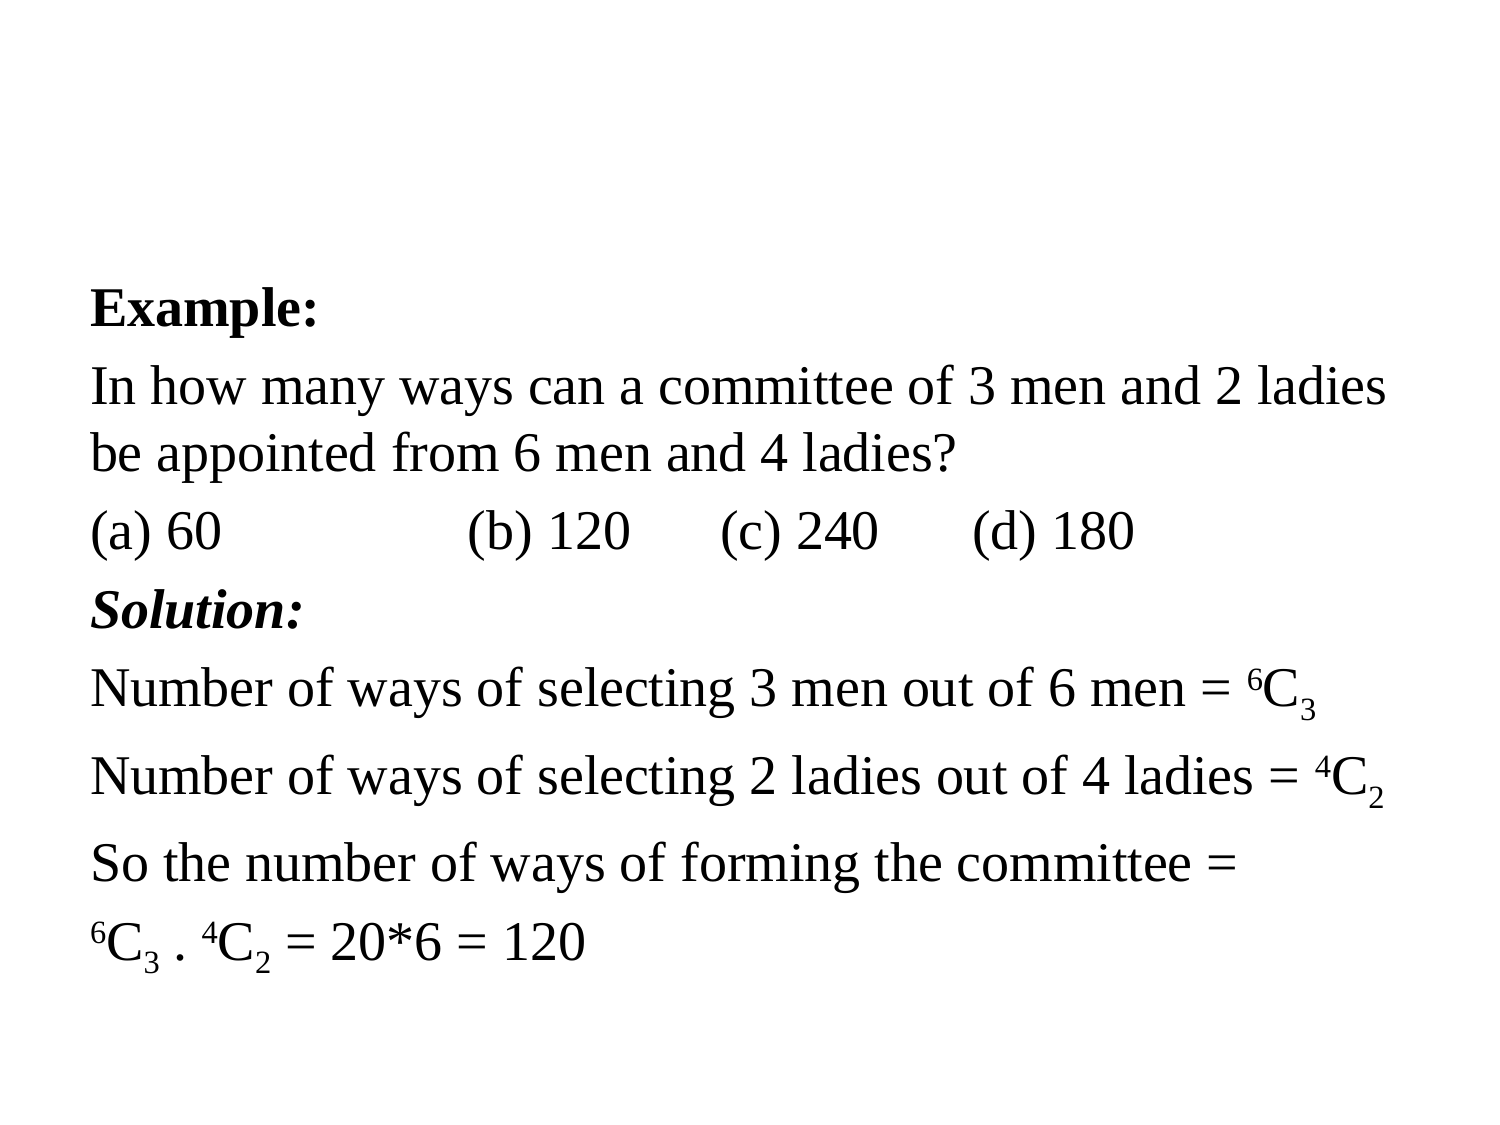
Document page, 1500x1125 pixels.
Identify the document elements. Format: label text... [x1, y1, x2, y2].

list Example: In how many ways can a committee of 3 men and 2 ladies be appointed from 6 men and 4 ladies? (a) 60 (b) 120 (c) 240 (d) 180 Solution: Number of ways of selecting 3 men out of 6 men = 6C3 Number of ways of selecting 2 ladies out of 4 ladies = 4C2 So the number of ways of forming the committee = 6C3 . 4C2 = 20*6 = 120 [75, 262, 1425, 1005]
